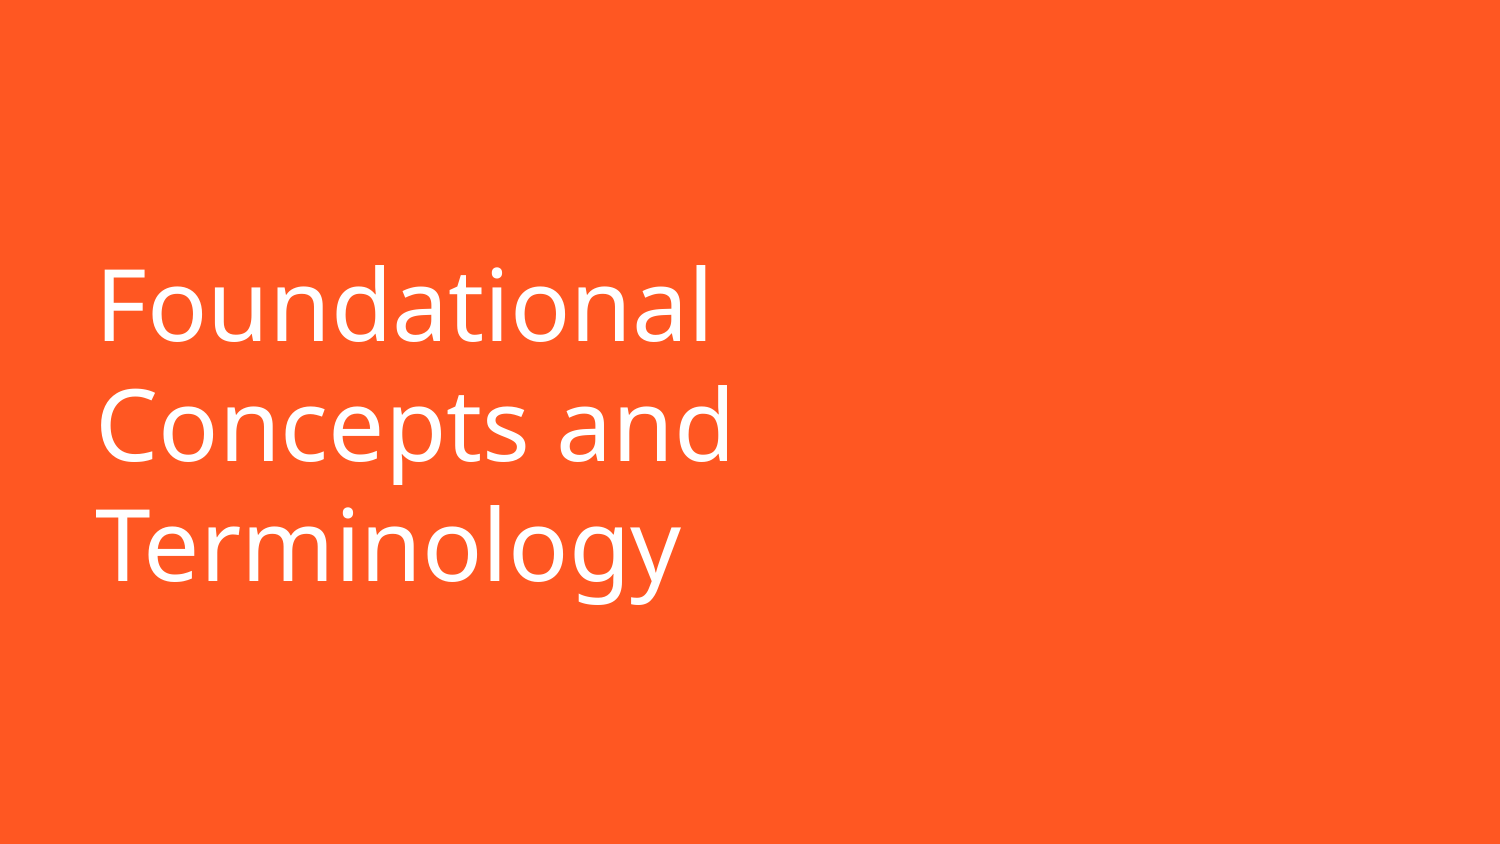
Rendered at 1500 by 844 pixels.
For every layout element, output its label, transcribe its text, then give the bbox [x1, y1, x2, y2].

title Foundational Concepts and Terminology [80, 86, 1013, 758]
